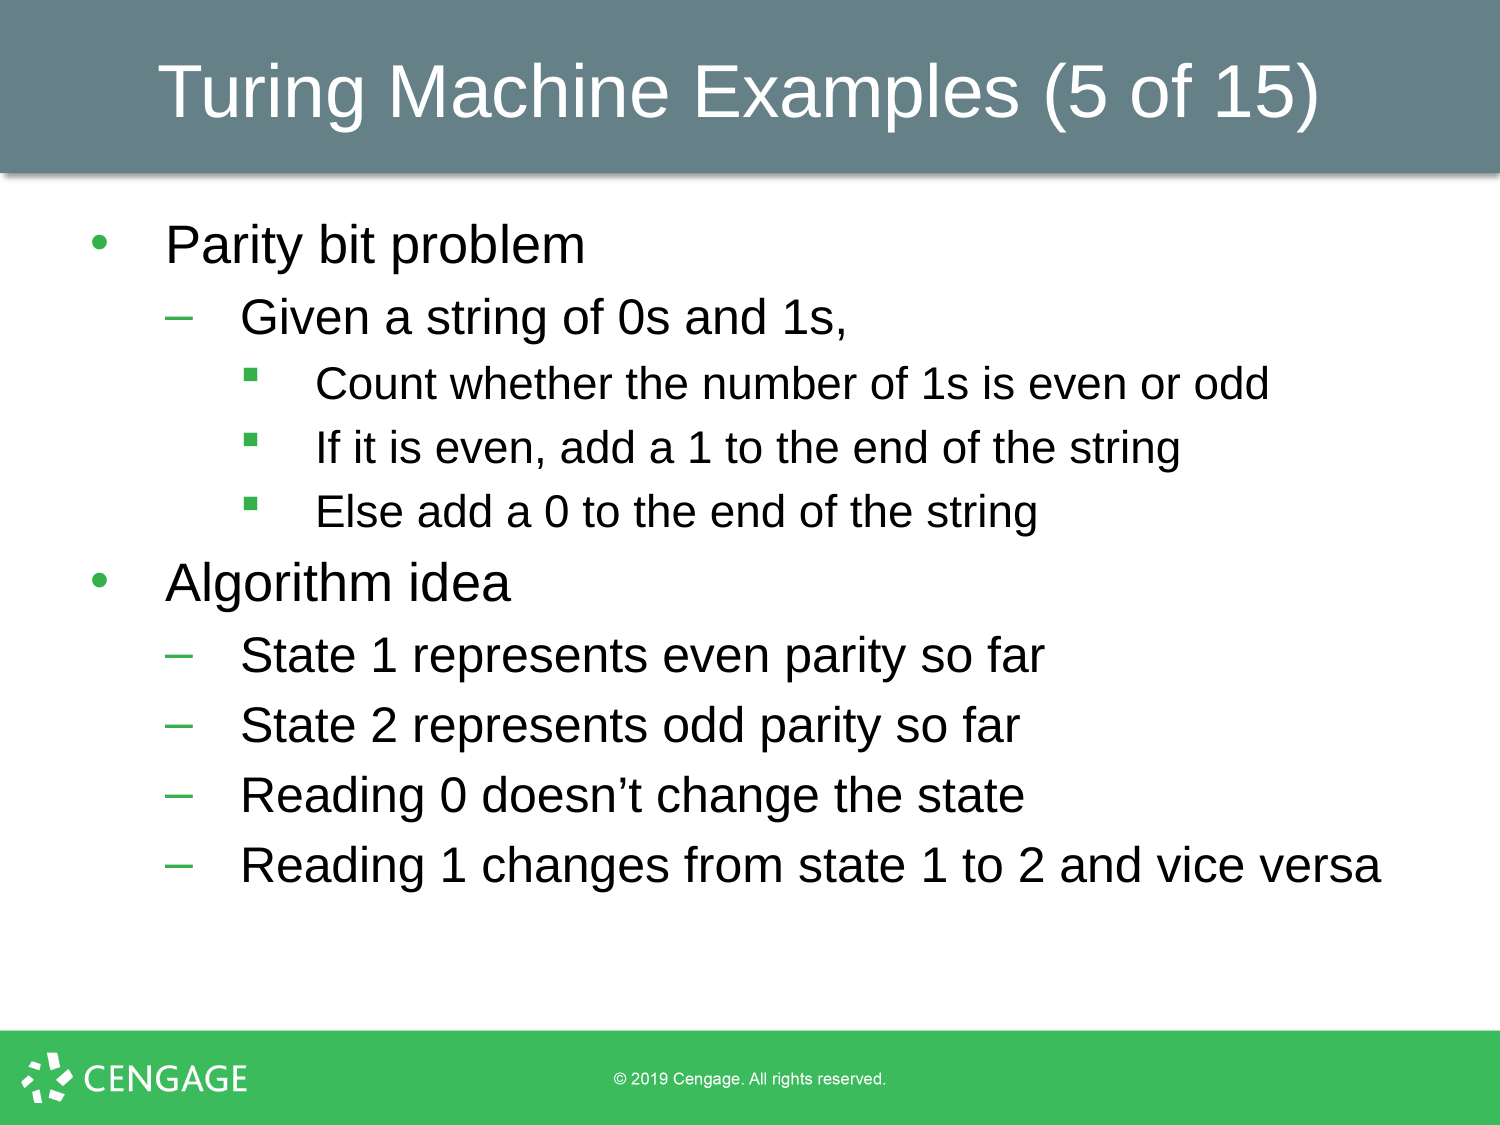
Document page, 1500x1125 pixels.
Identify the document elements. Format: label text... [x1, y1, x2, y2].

title Turing Machine Examples (5 of 15) [0, 0, 1500, 174]
list Parity bit problem Given a string of 0s and 1s, Count whether the number of 1s is even or odd If it is even, add a 1 to the end of the string Else add a 0 to the end of the string Algorithm idea State 1 represents even parity so far State 2 represents odd parity so far Reading 0 doesn’t change the state Reading 1 changes from state 1 to 2 and vice versa [75, 201, 1425, 1005]
picture [0, 174, 1500, 1125]
